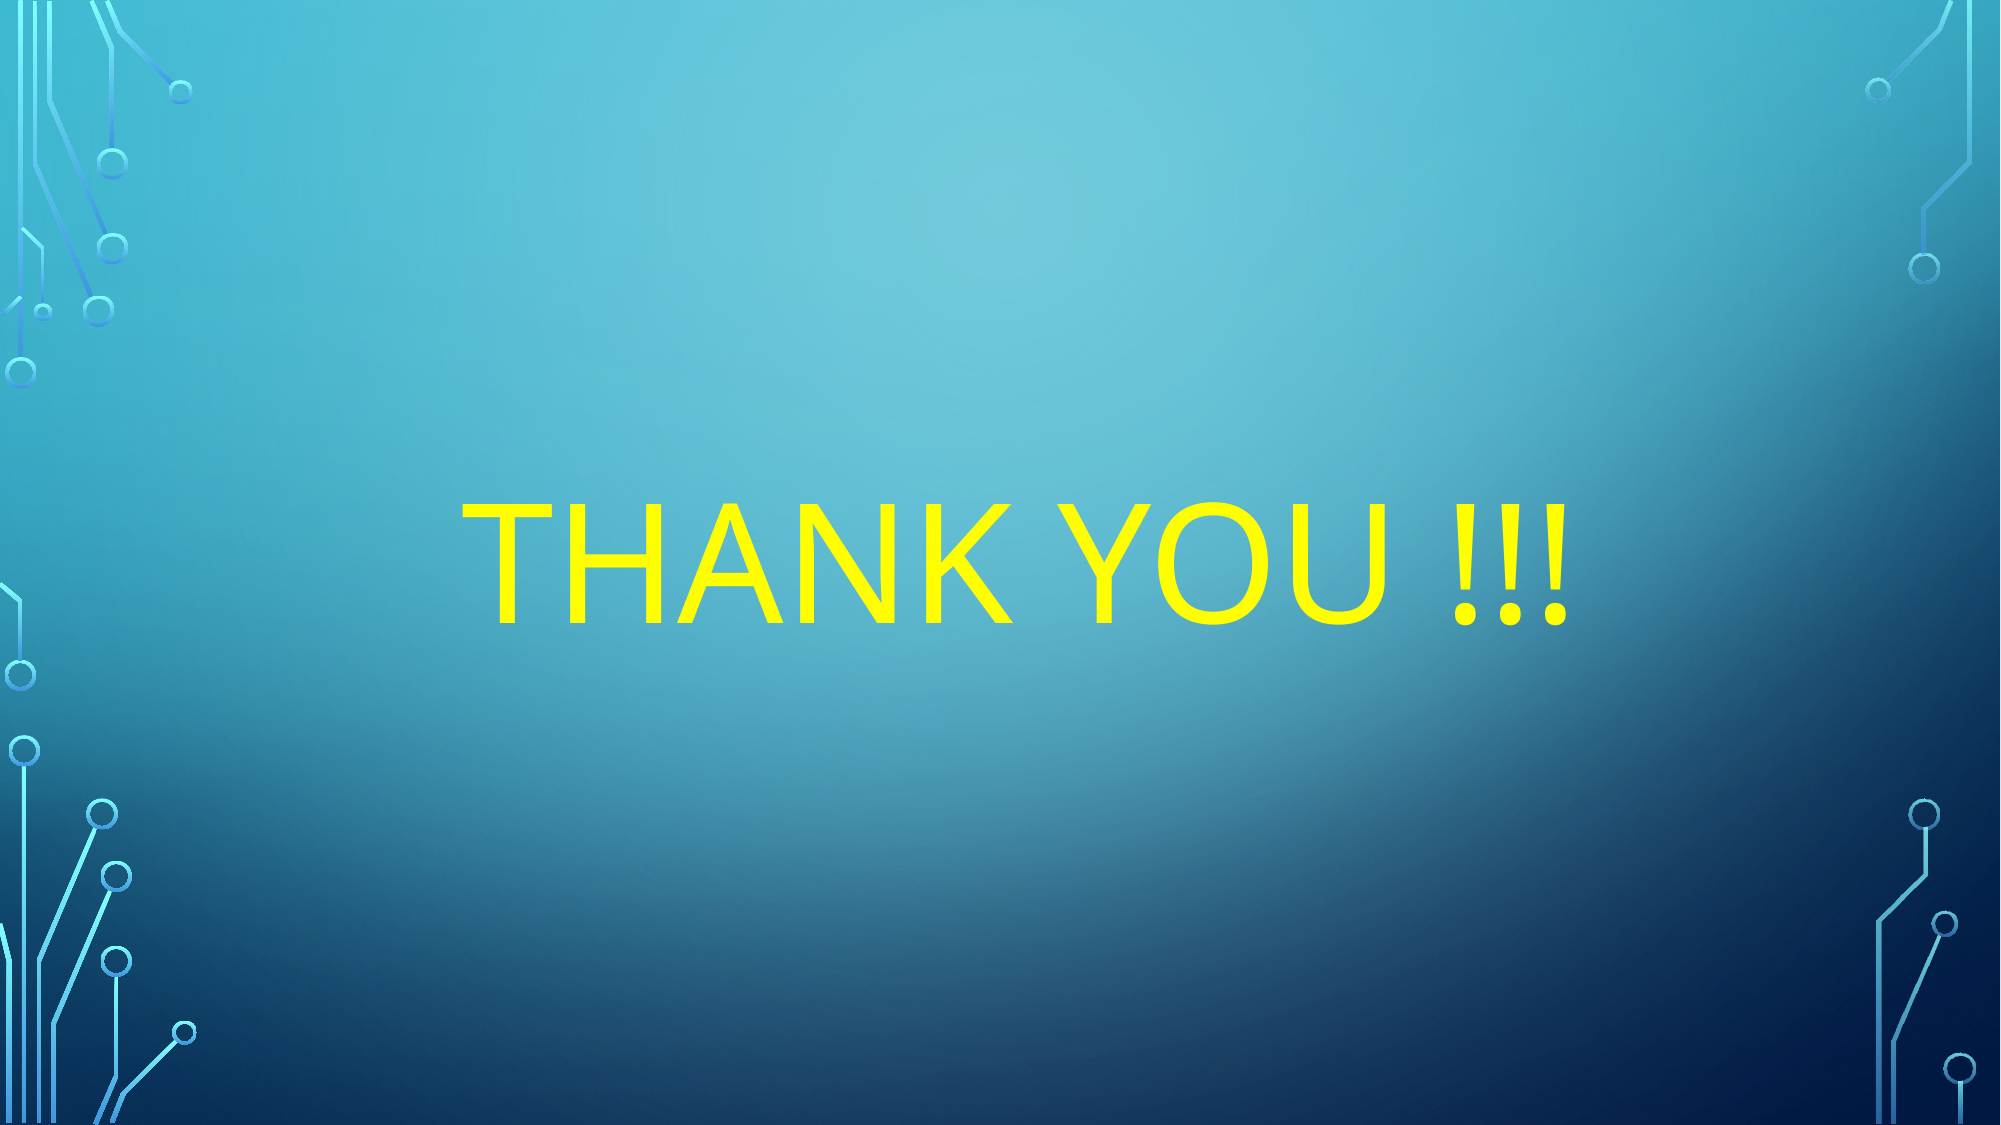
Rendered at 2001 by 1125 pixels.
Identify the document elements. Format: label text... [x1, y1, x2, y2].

text_box THANK YOU !!! [173, 348, 1867, 726]
